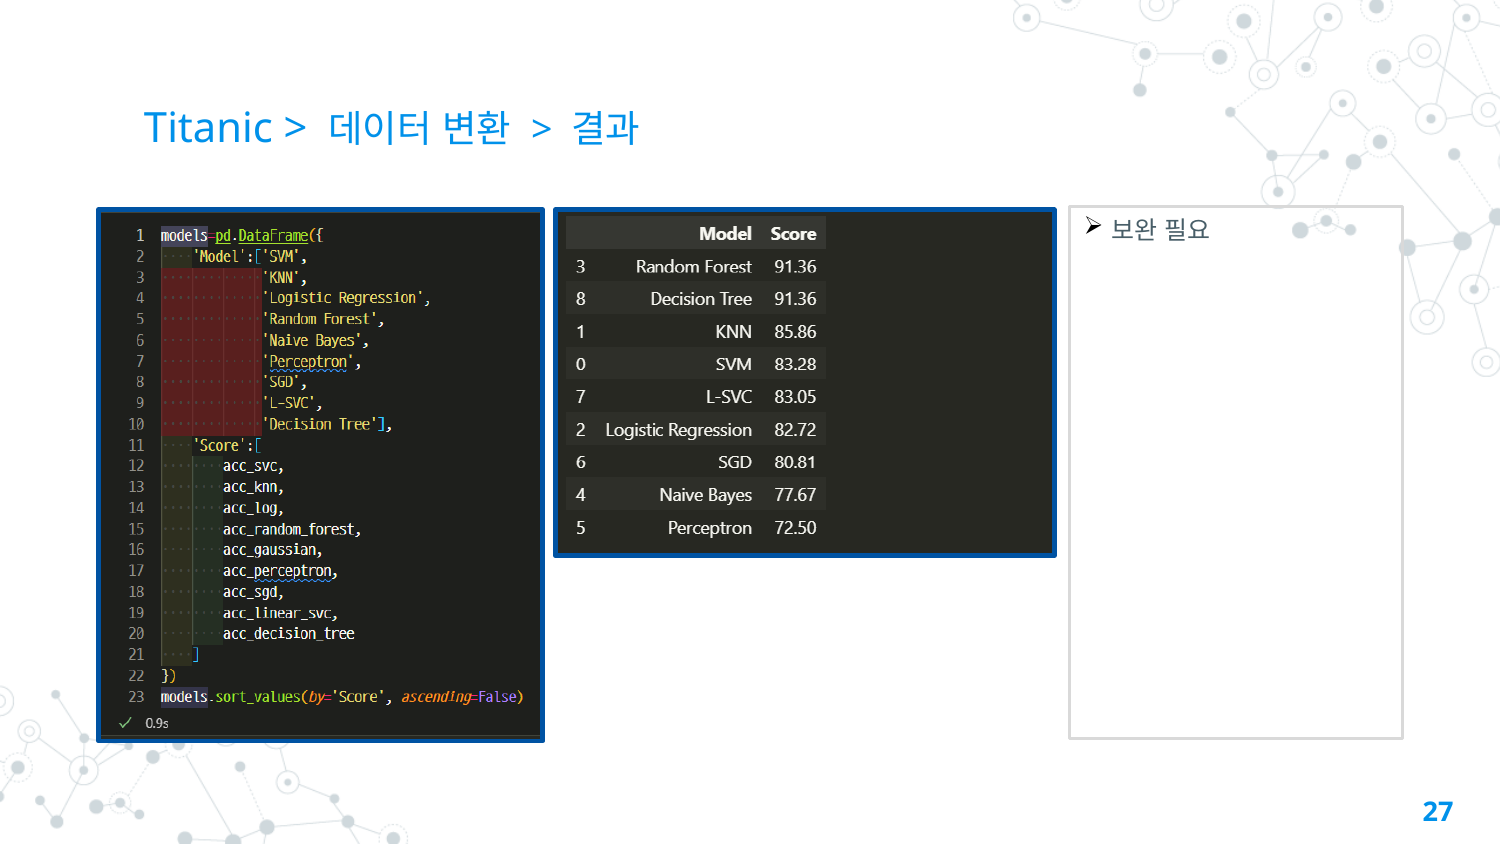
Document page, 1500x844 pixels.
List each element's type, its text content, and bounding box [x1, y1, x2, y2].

text_box 보완 필요 [1067, 205, 1405, 741]
picture [0, 0, 1500, 844]
title Titanic > 데이터 변환 > 결과 [128, 50, 1372, 166]
slide_number 27 [1378, 779, 1469, 844]
